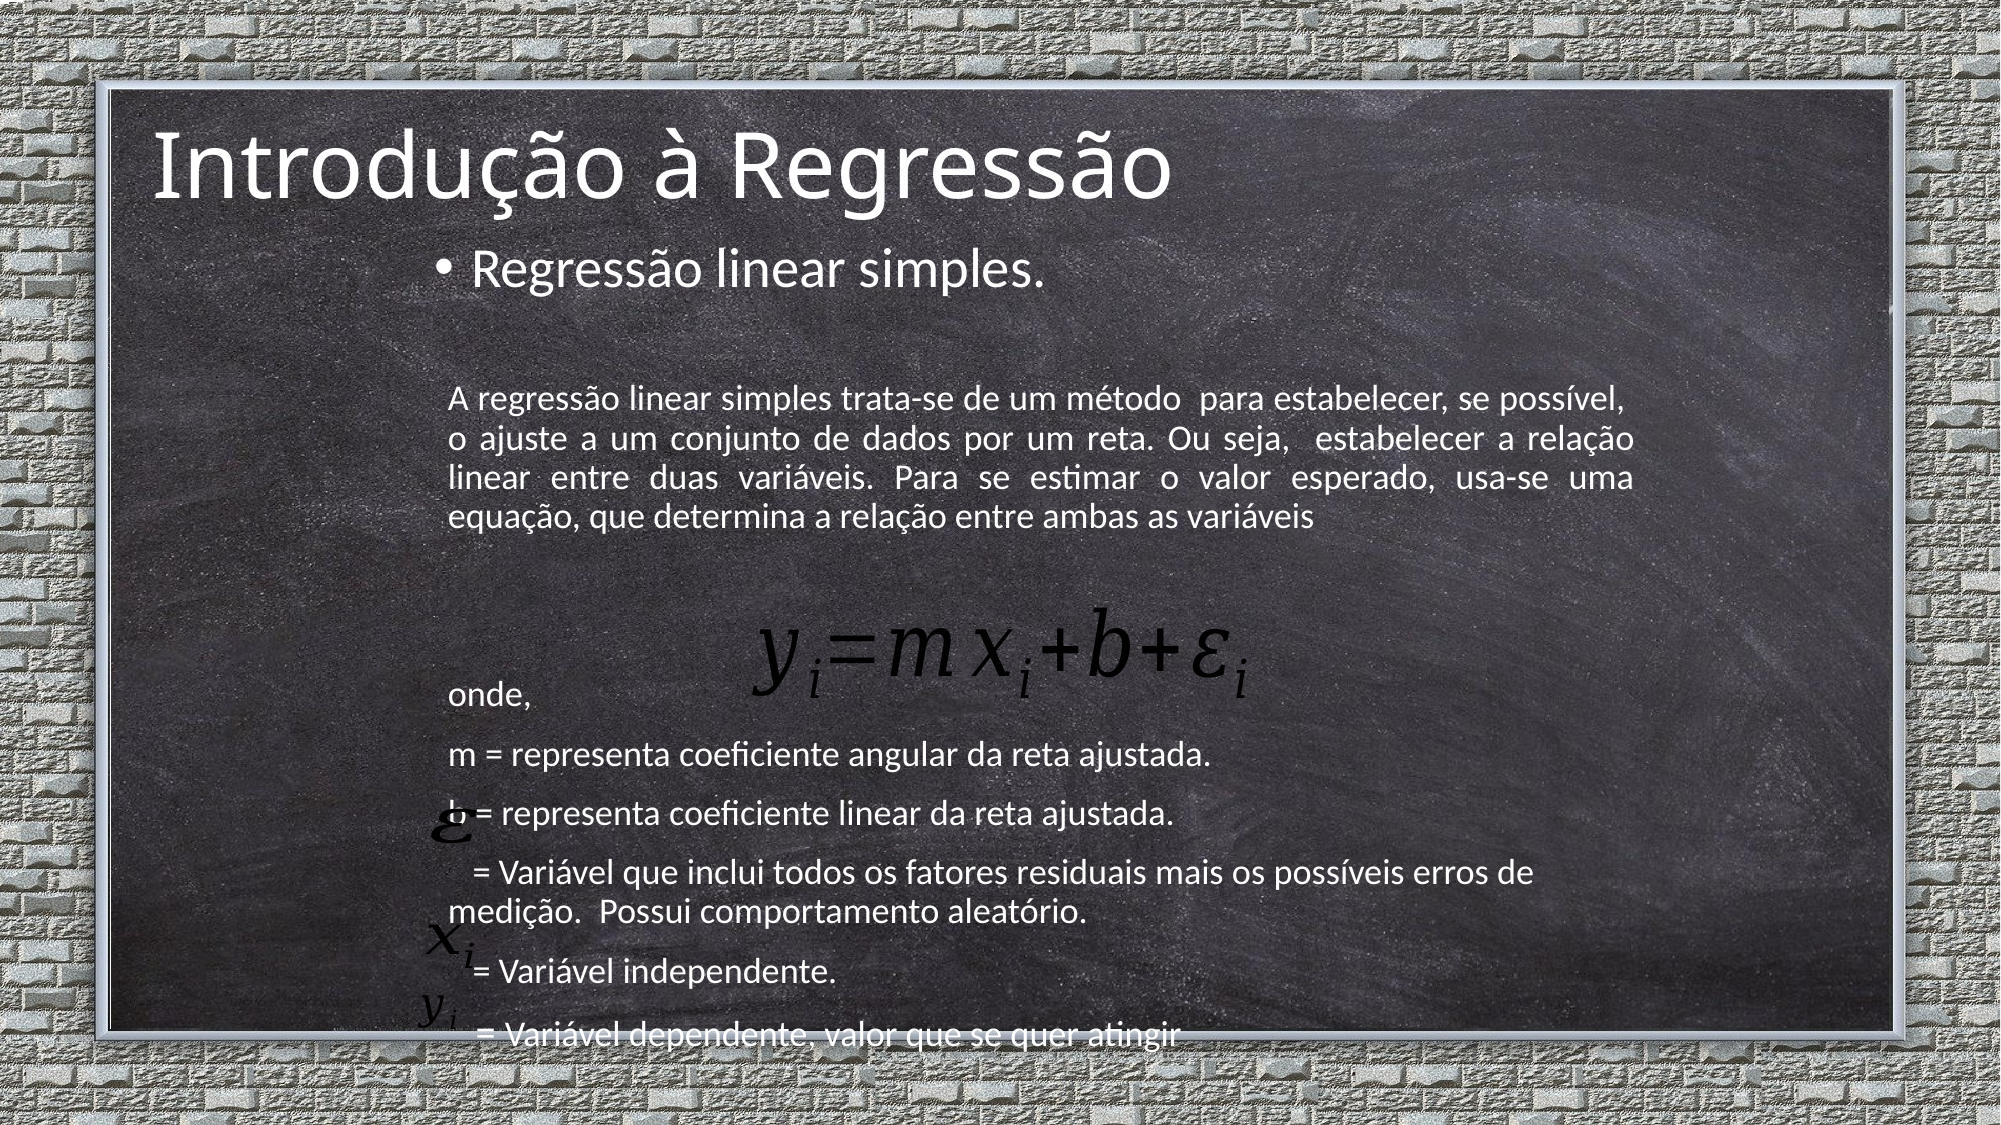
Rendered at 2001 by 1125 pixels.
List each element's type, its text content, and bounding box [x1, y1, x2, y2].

text_box [249, 7, 281, 68]
picture [0, 0, 2001, 1125]
title Introdução à Regressão [137, 59, 1863, 278]
list Regressão linear simples. A regressão linear simples trata-se de um método para estabelecer, se possível, o ajuste a um conjunto de dados por um reta. Ou seja, estabelecer a relação linear entre duas variáveis. Para se estimar o valor esperado, usa-se uma equação, que determina a relação entre ambas as variáveis onde, m = representa coeficiente angular da reta ajustada. b = representa coeficiente linear da reta ajustada. = Variável que inclui todos os fatores residuais mais os possíveis erros de medição. Possui comportamento aleatório. = Variável independente. = Variável dependente, valor que se quer atingir [419, 231, 1650, 1065]
